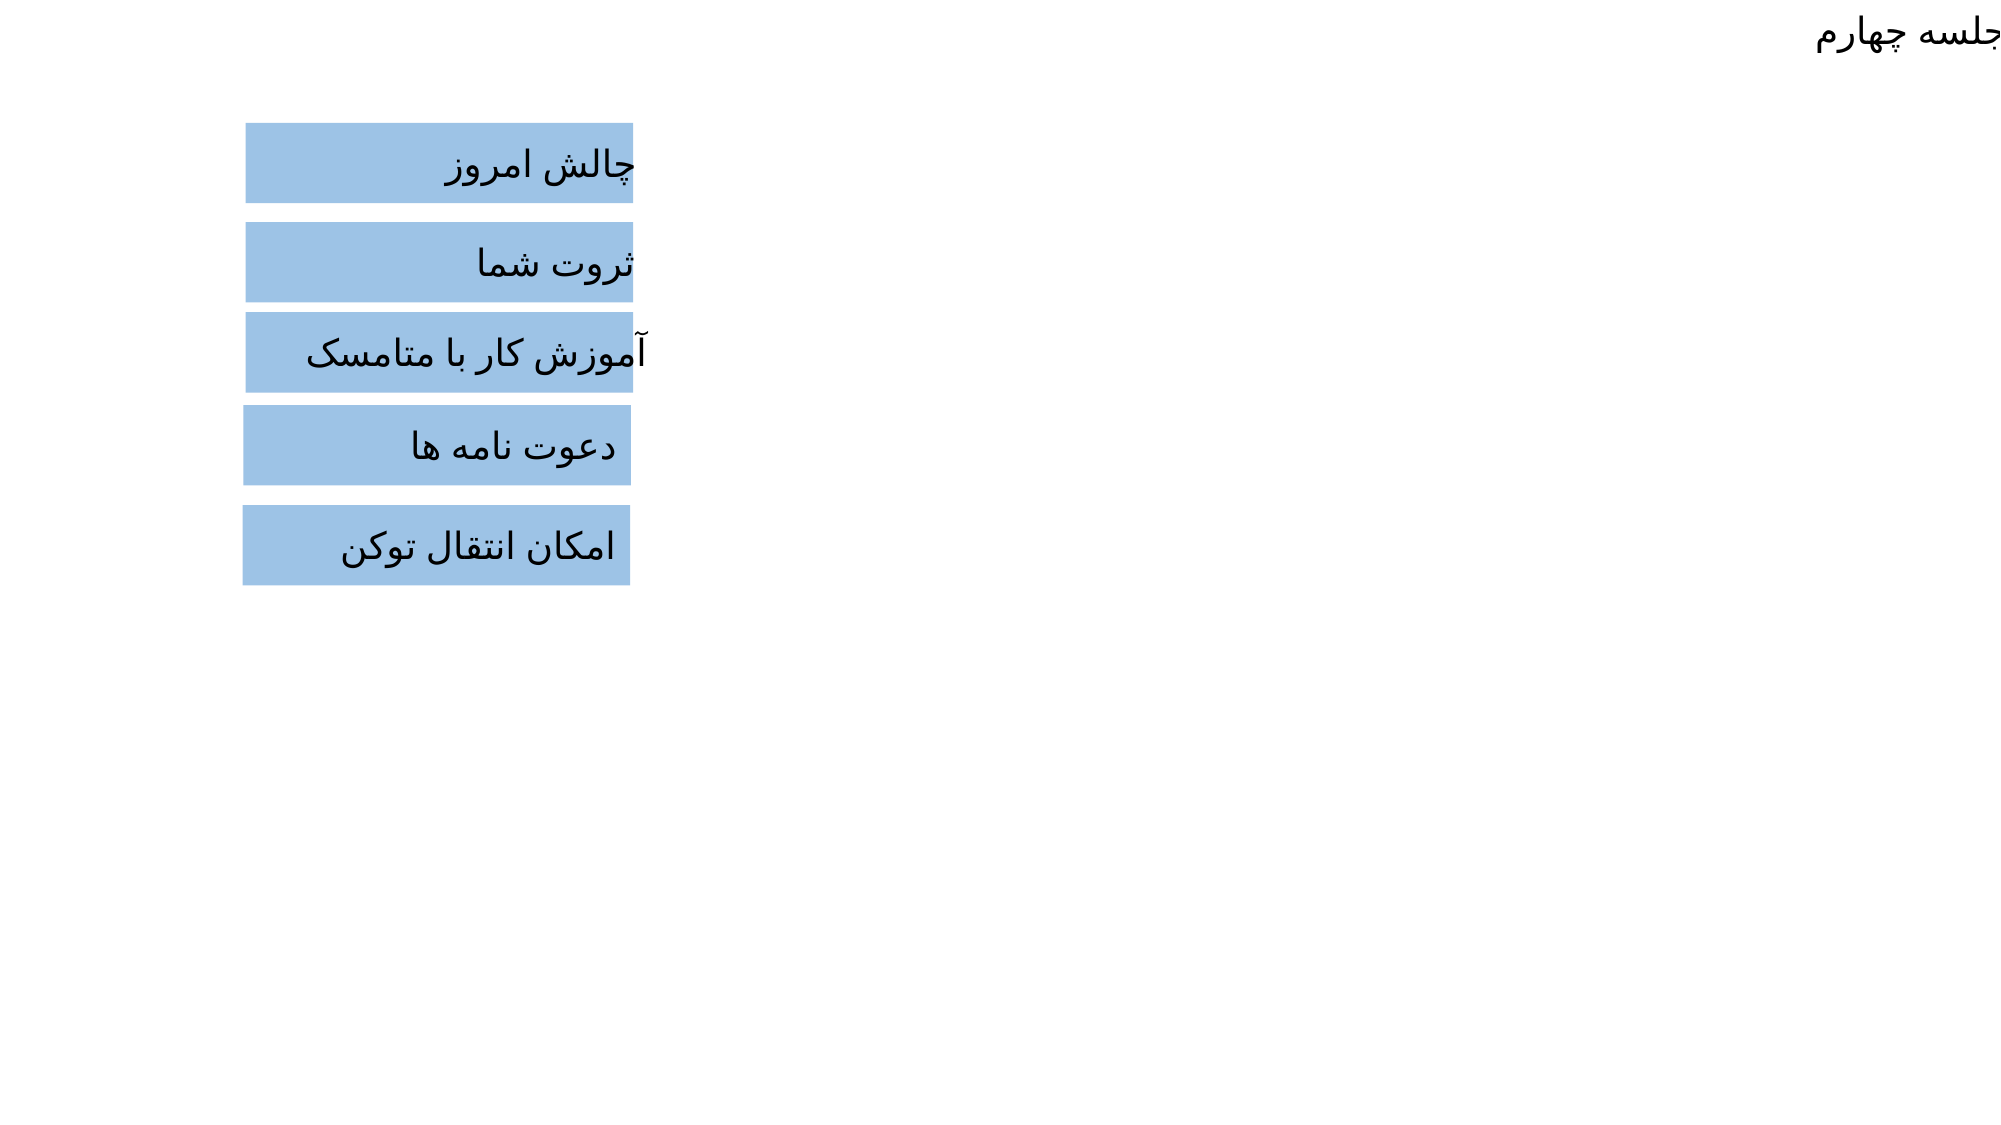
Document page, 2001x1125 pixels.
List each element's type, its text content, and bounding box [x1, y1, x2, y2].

text_box جلسه چهارم [1800, 0, 2000, 60]
text_box آموزش کار با متامسک [290, 322, 663, 382]
text_box [242, 504, 631, 586]
text_box [242, 404, 632, 486]
text_box [245, 122, 634, 204]
text_box چالش امروز [430, 132, 652, 193]
text_box ثروت شما [461, 231, 650, 292]
text_box [245, 221, 634, 303]
text_box [245, 311, 634, 394]
text_box دعوت نامه ها [243, 414, 632, 475]
text_box امکان انتقال توکن [243, 514, 631, 575]
